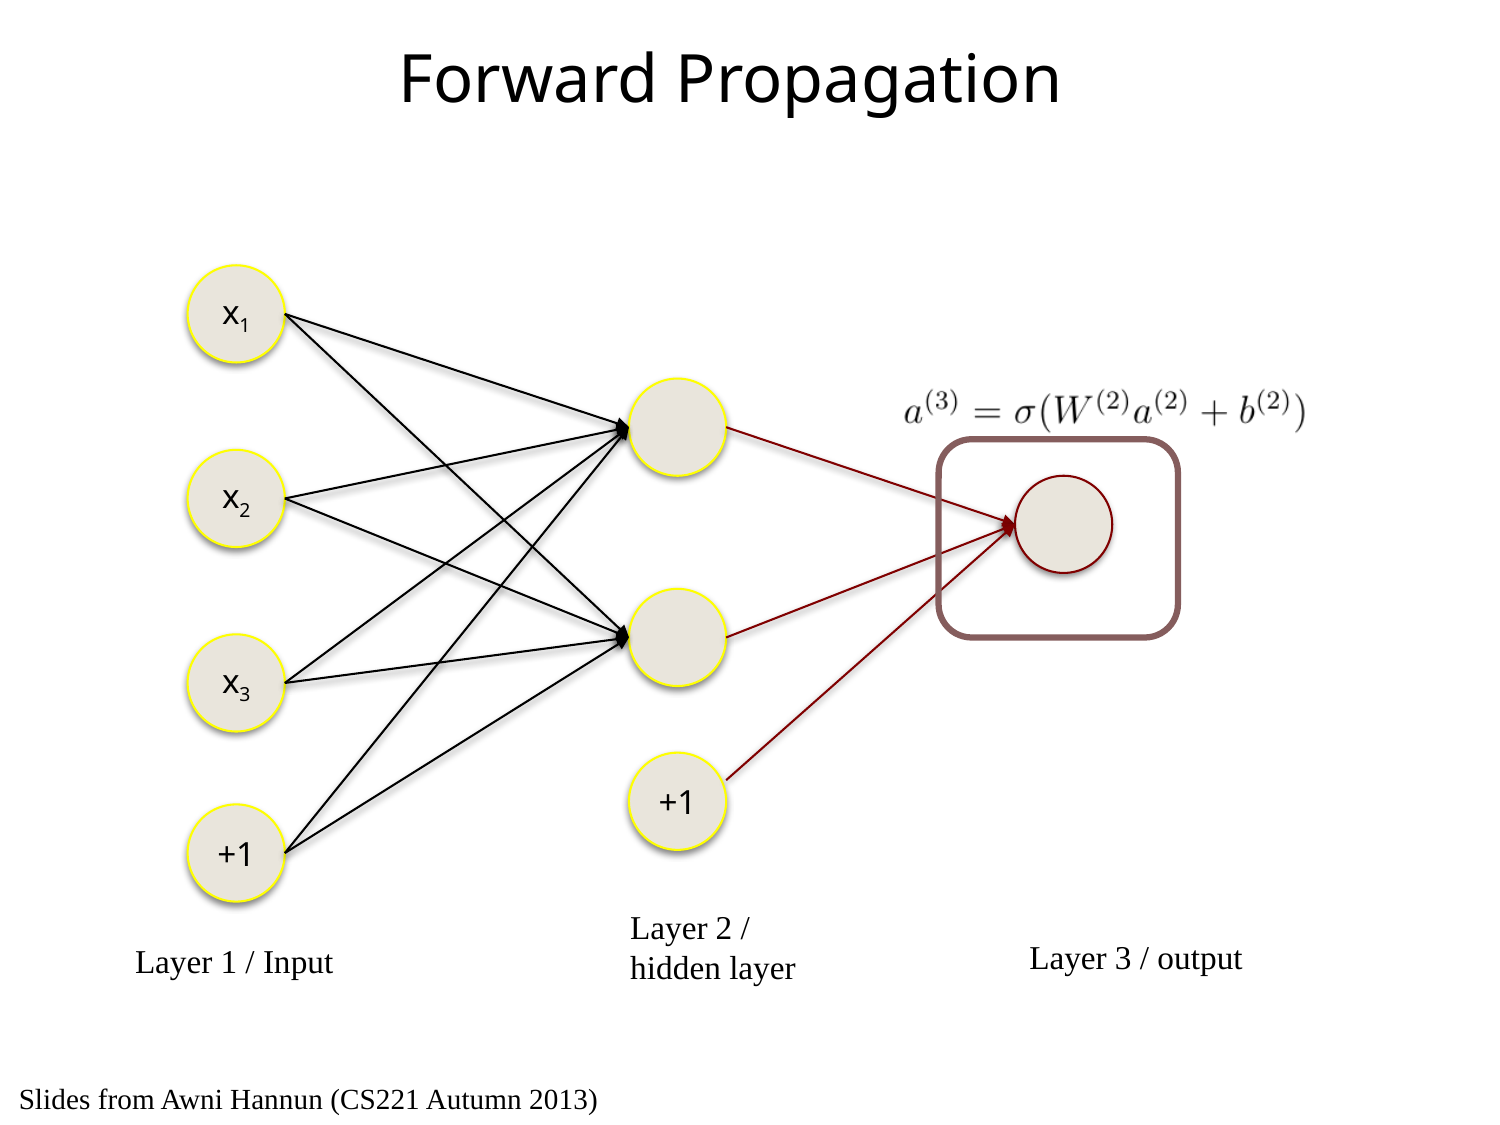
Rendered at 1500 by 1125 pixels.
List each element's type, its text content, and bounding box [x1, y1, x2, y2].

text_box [284, 313, 630, 498]
text_box Layer 2 / hidden layer [615, 898, 929, 994]
text_box Layer 3 / output [1014, 929, 1342, 984]
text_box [284, 637, 630, 854]
text_box +1 [636, 751, 727, 851]
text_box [284, 498, 630, 636]
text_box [725, 524, 1016, 781]
text_box [1021, 452, 1179, 639]
text_box Layer 1 / Input [120, 932, 403, 988]
text_box x2 [186, 449, 277, 548]
text_box Slides from Awni Hannun (CS221 Autumn 2013) [3, 1073, 715, 1123]
text_box Forward Propagation [301, 21, 1161, 131]
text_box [725, 426, 1016, 522]
text_box x1 [186, 264, 286, 364]
text_box [636, 588, 720, 687]
text_box [636, 377, 727, 477]
text_box x3 [186, 633, 277, 733]
picture [894, 378, 1313, 444]
text_box +1 [186, 803, 285, 903]
